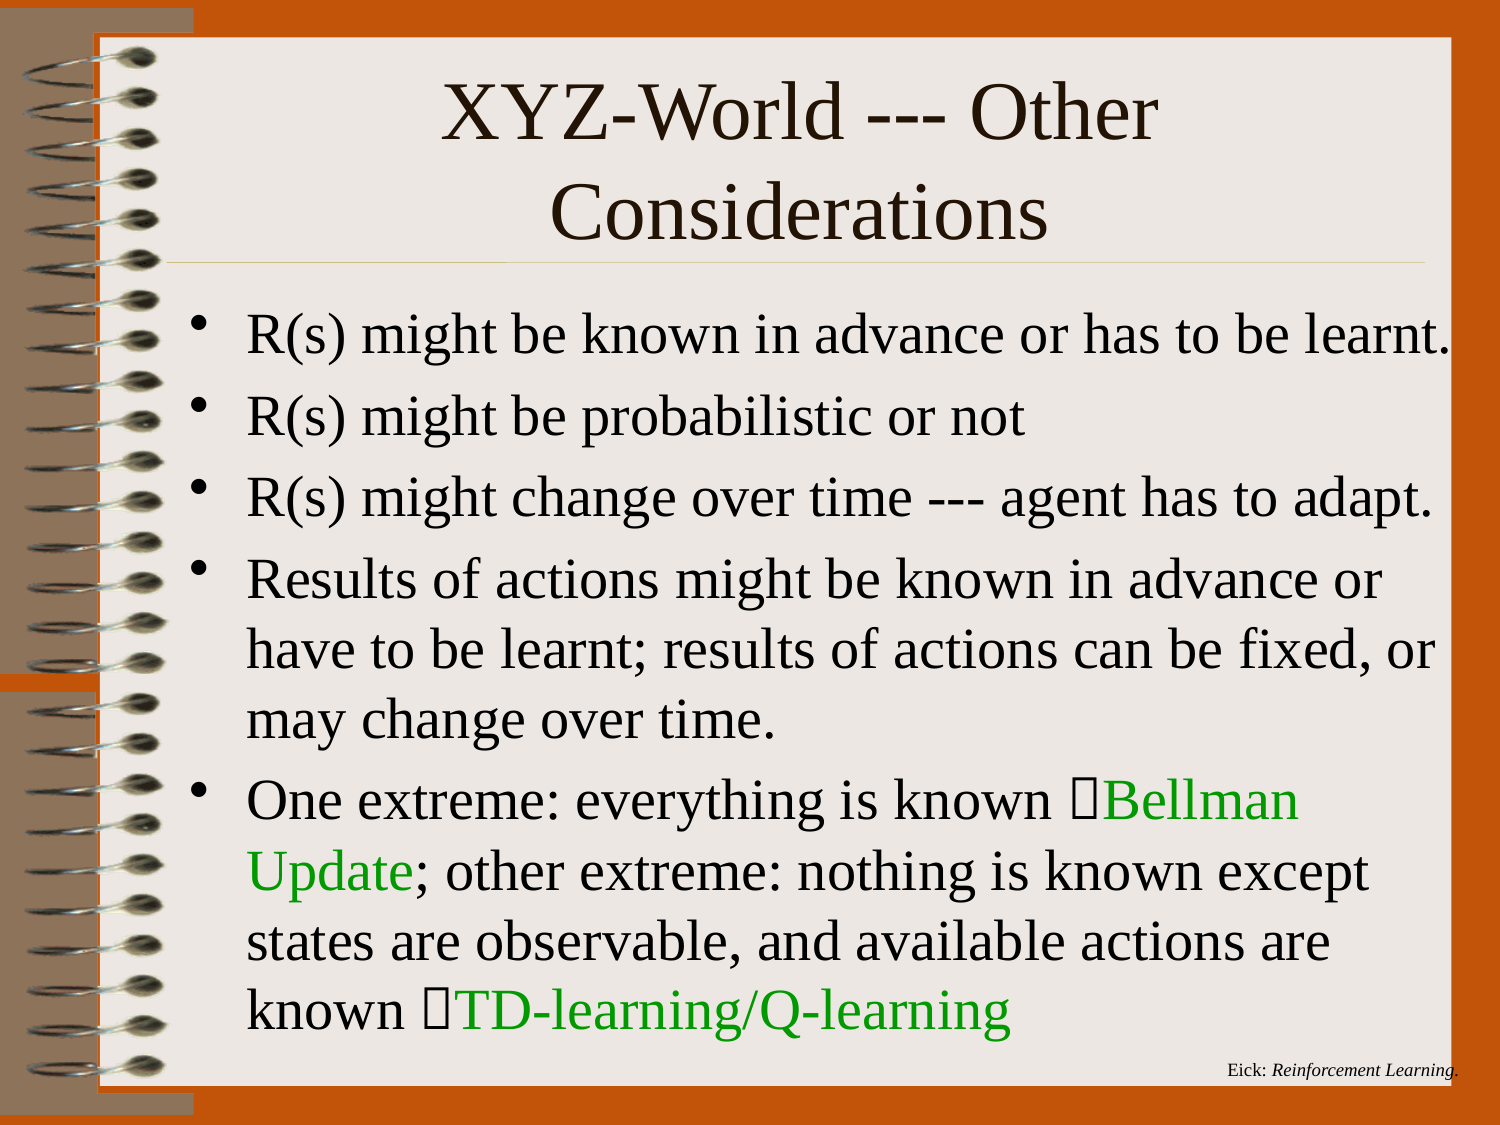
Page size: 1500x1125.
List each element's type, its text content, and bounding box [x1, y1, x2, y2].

picture [0, 8, 194, 674]
list R(s) might be known in advance or has to be learnt. R(s) might be probabilistic or not R(s) might change over time --- agent has to adapt. Results of actions might be known in advance or have to be learnt; results of actions can be fixed, or may change over time. One extreme: everything is known Bellman Update; other extreme: nothing is known except states are observable, and available actions are known TD-learning/Q-learning [174, 287, 1475, 963]
title XYZ-World --- Other Considerations [174, 62, 1425, 250]
picture [0, 692, 194, 1115]
